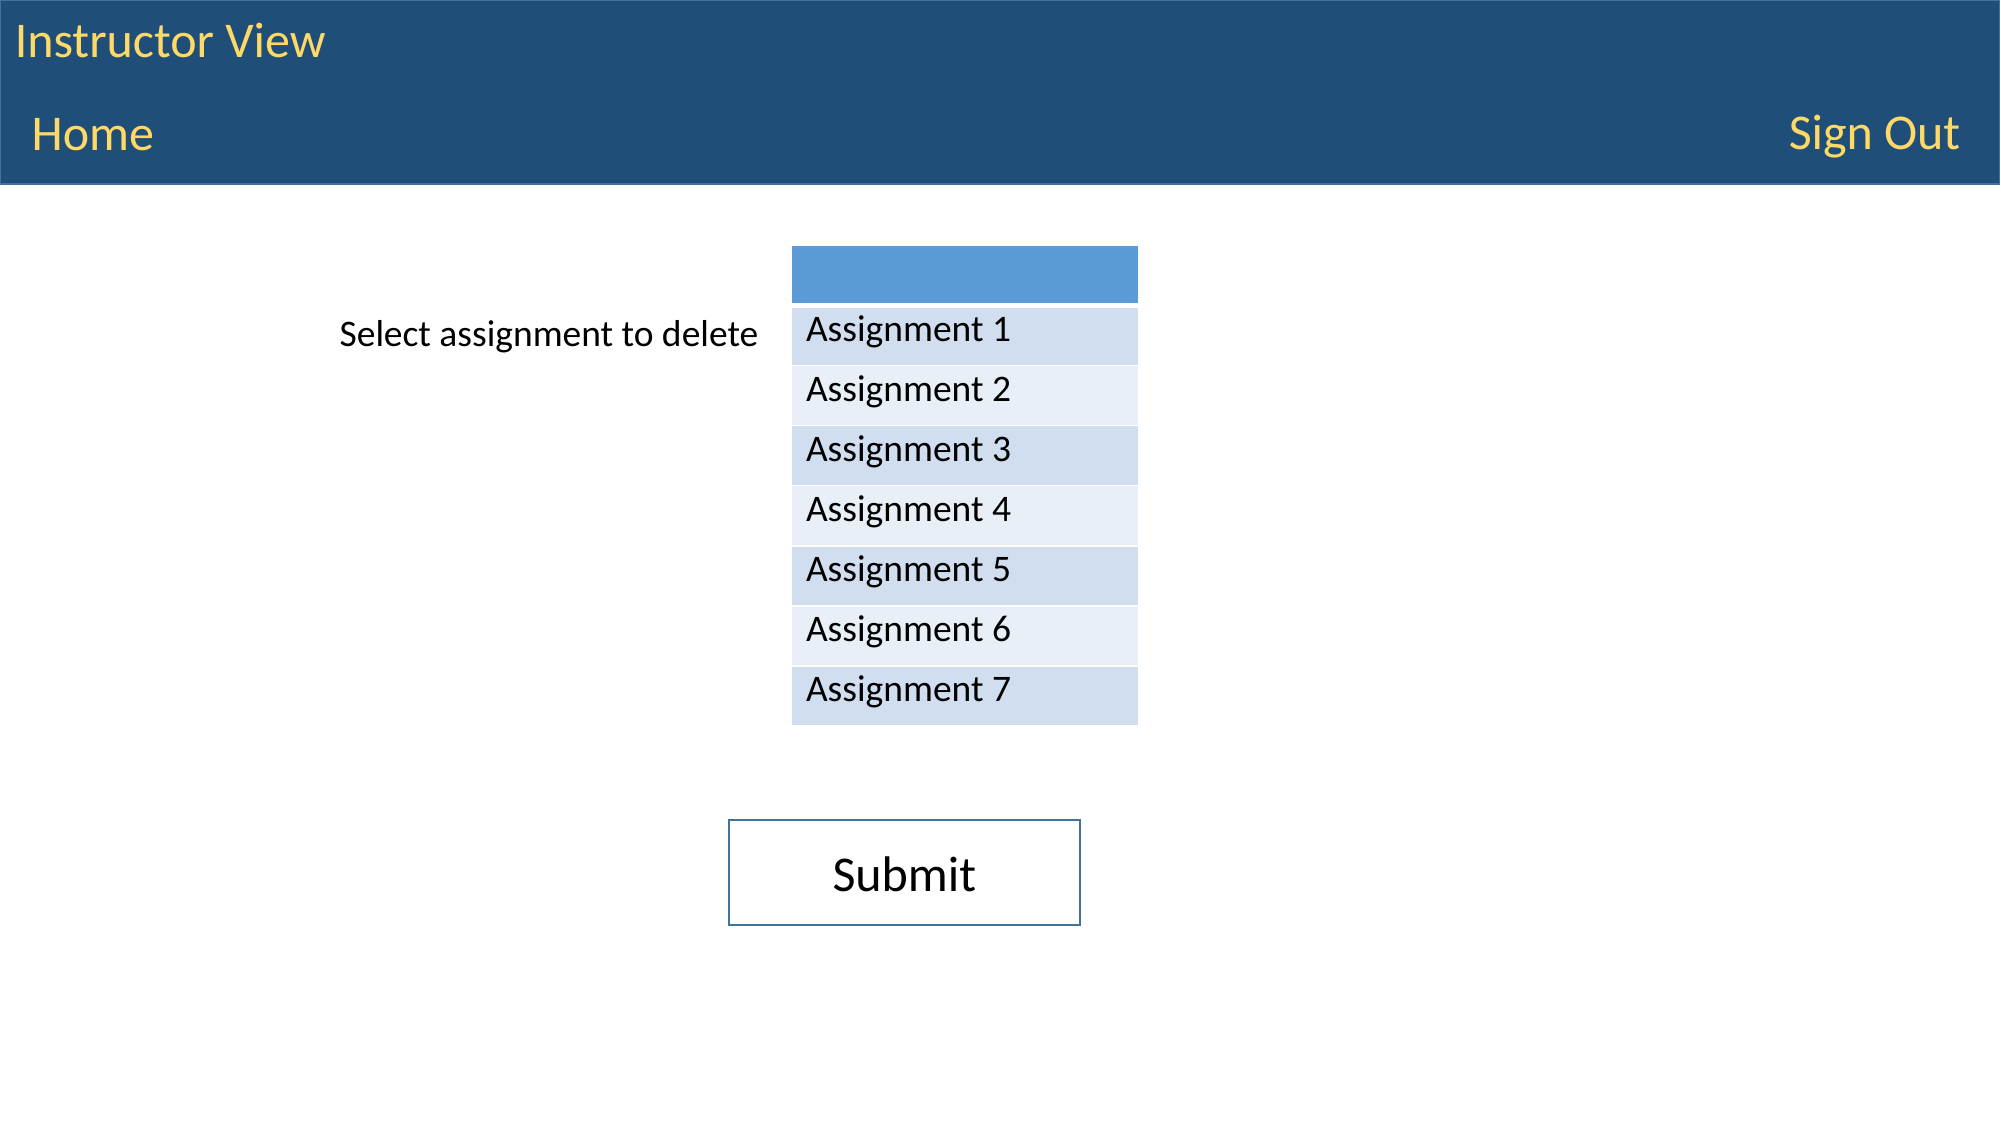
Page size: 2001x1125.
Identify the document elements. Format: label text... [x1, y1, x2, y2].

table_cell Assignment 1 [792, 308, 1138, 365]
text_box [0, 0, 2000, 185]
text_box Submit [746, 834, 1063, 910]
table_cell Assignment 5 [792, 547, 1138, 605]
text_box Sign Out [1774, 92, 2000, 167]
table_cell Assignment 2 [792, 366, 1138, 425]
text_box [728, 819, 1081, 926]
text_box Instructor View [0, 0, 345, 75]
text_box Home [16, 93, 173, 168]
table_cell Assignment 4 [792, 486, 1138, 545]
text_box Select assignment to delete [324, 301, 790, 361]
table_cell Assignment 7 [792, 667, 1138, 725]
table_cell Assignment 3 [792, 426, 1138, 485]
table_cell Assignment 6 [792, 607, 1138, 665]
table_header [792, 246, 1138, 303]
